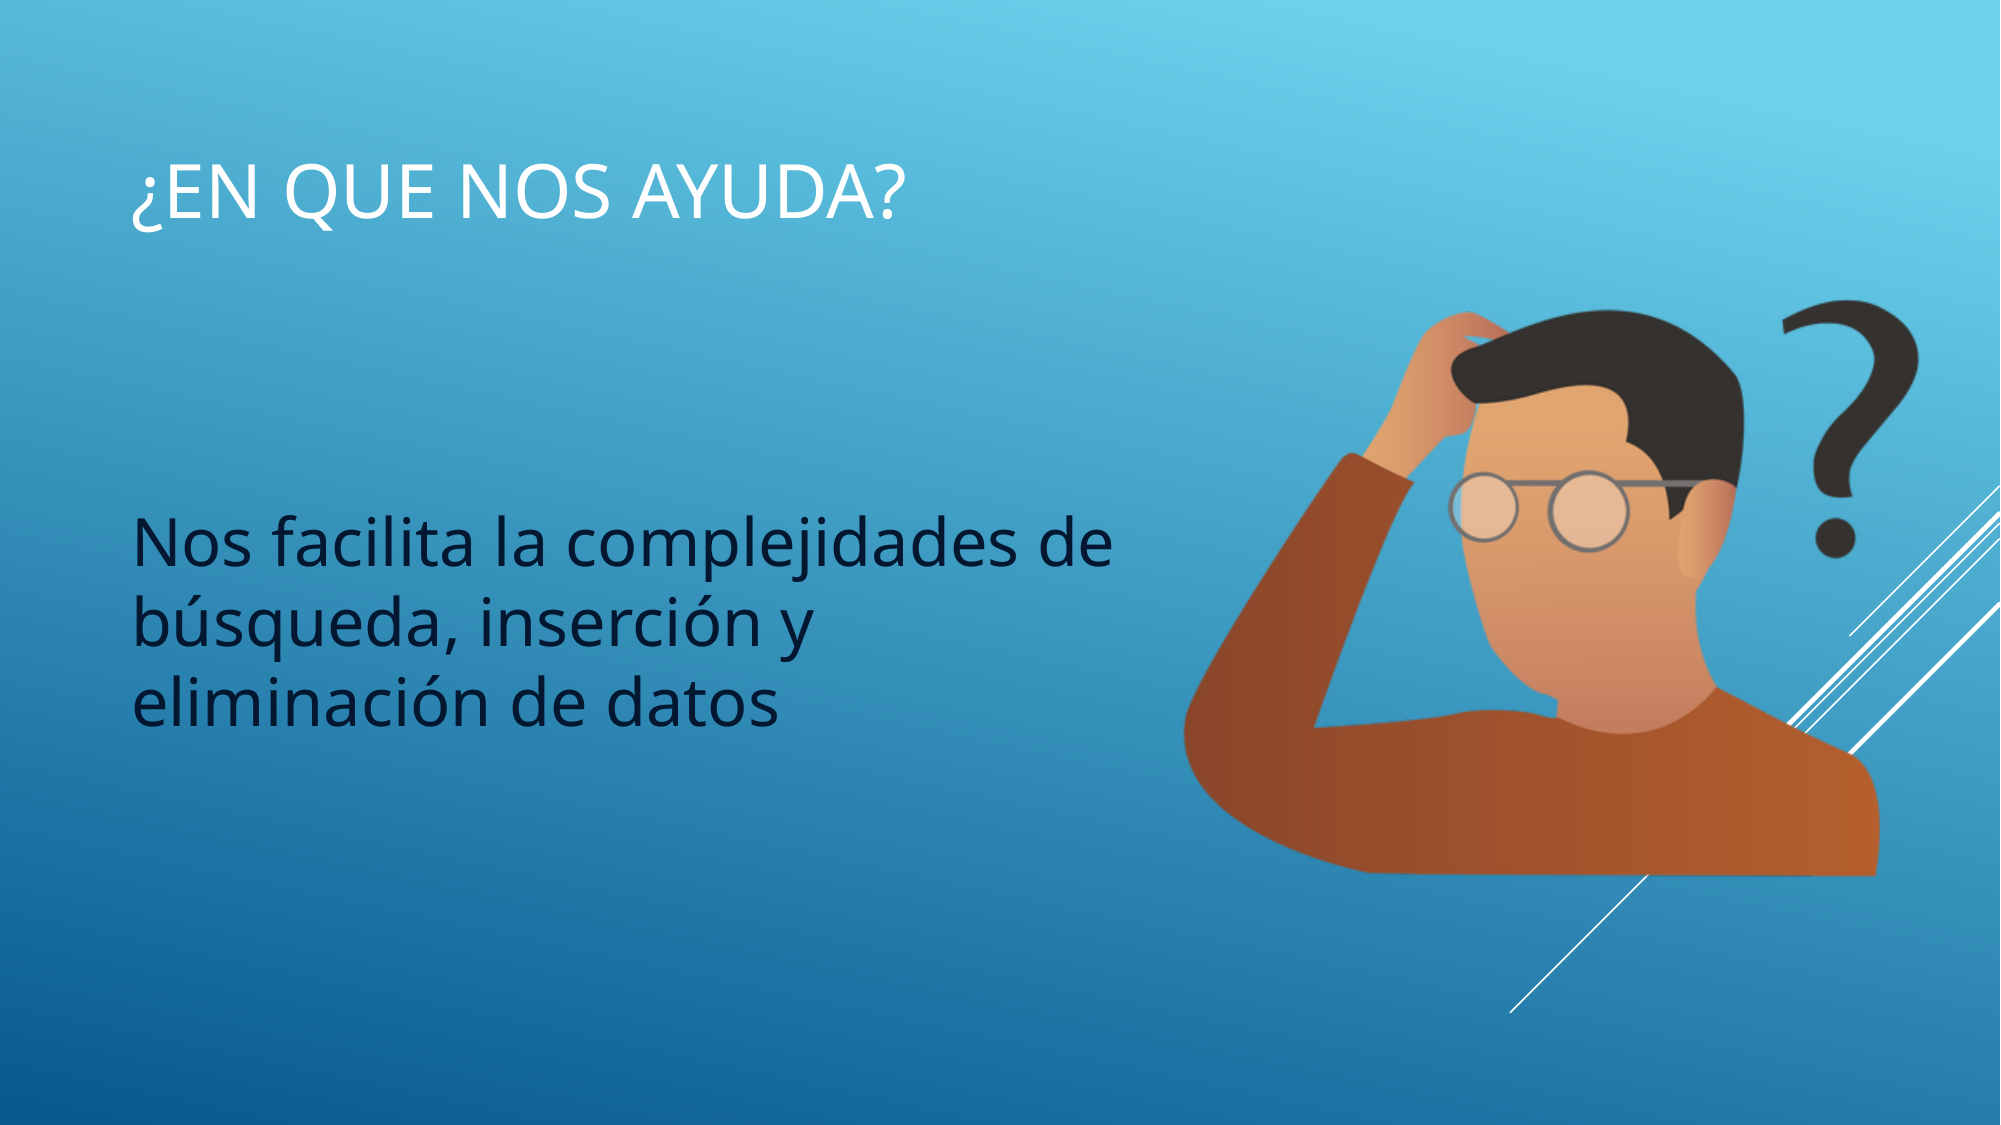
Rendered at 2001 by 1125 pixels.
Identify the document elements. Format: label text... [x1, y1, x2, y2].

picture [1151, 188, 1953, 990]
text_box Nos facilita la complejidades de búsqueda, inserción y eliminación de datos [116, 492, 1151, 748]
title ¿en que nos ayuda? [116, 65, 1517, 313]
